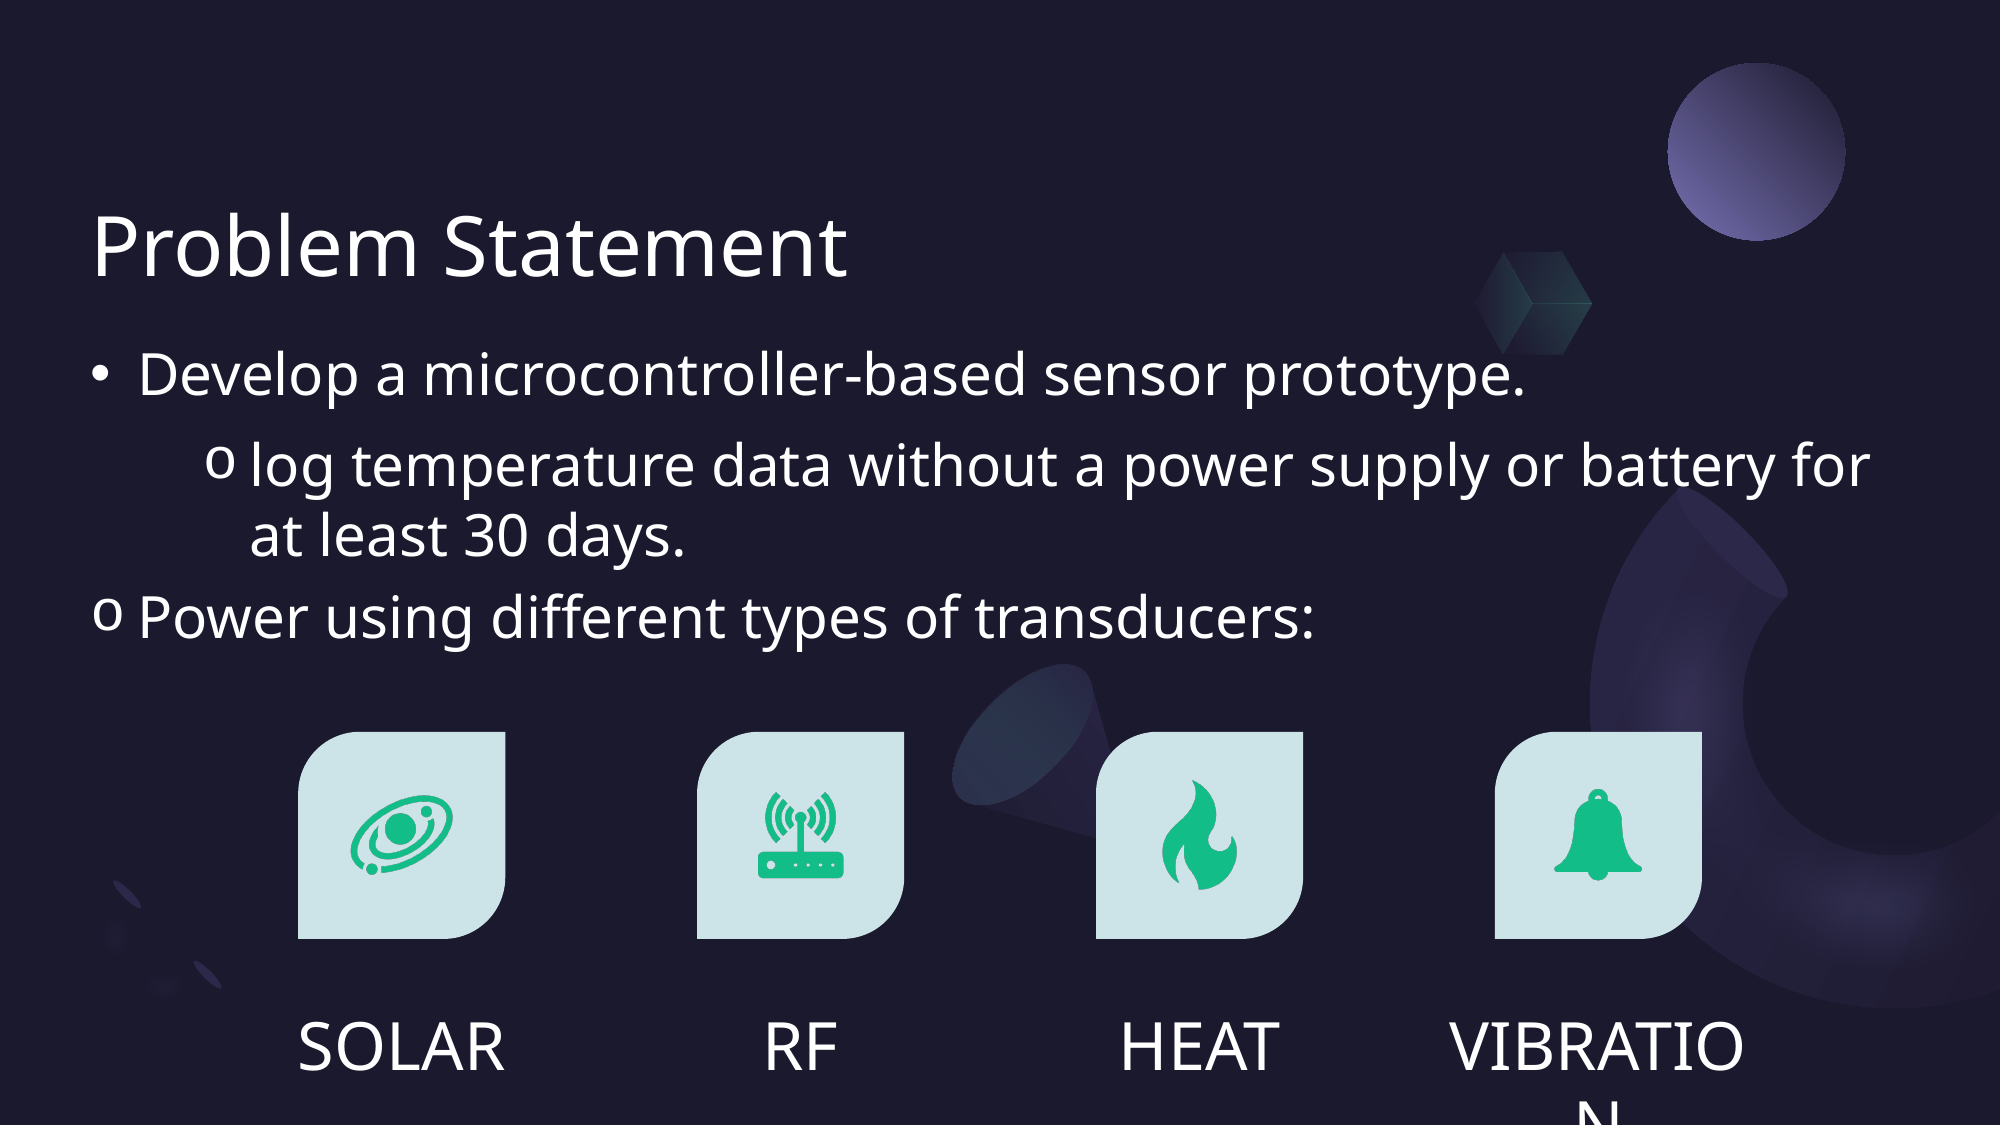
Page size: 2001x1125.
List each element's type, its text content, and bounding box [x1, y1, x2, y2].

list Develop a microcontroller-based sensor prototype. log temperature data without a power supply or battery for at least 30 days. Power using different types of transducers: [90, 337, 1910, 728]
title Problem Statement [90, 18, 1910, 295]
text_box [144, 711, 1856, 1125]
